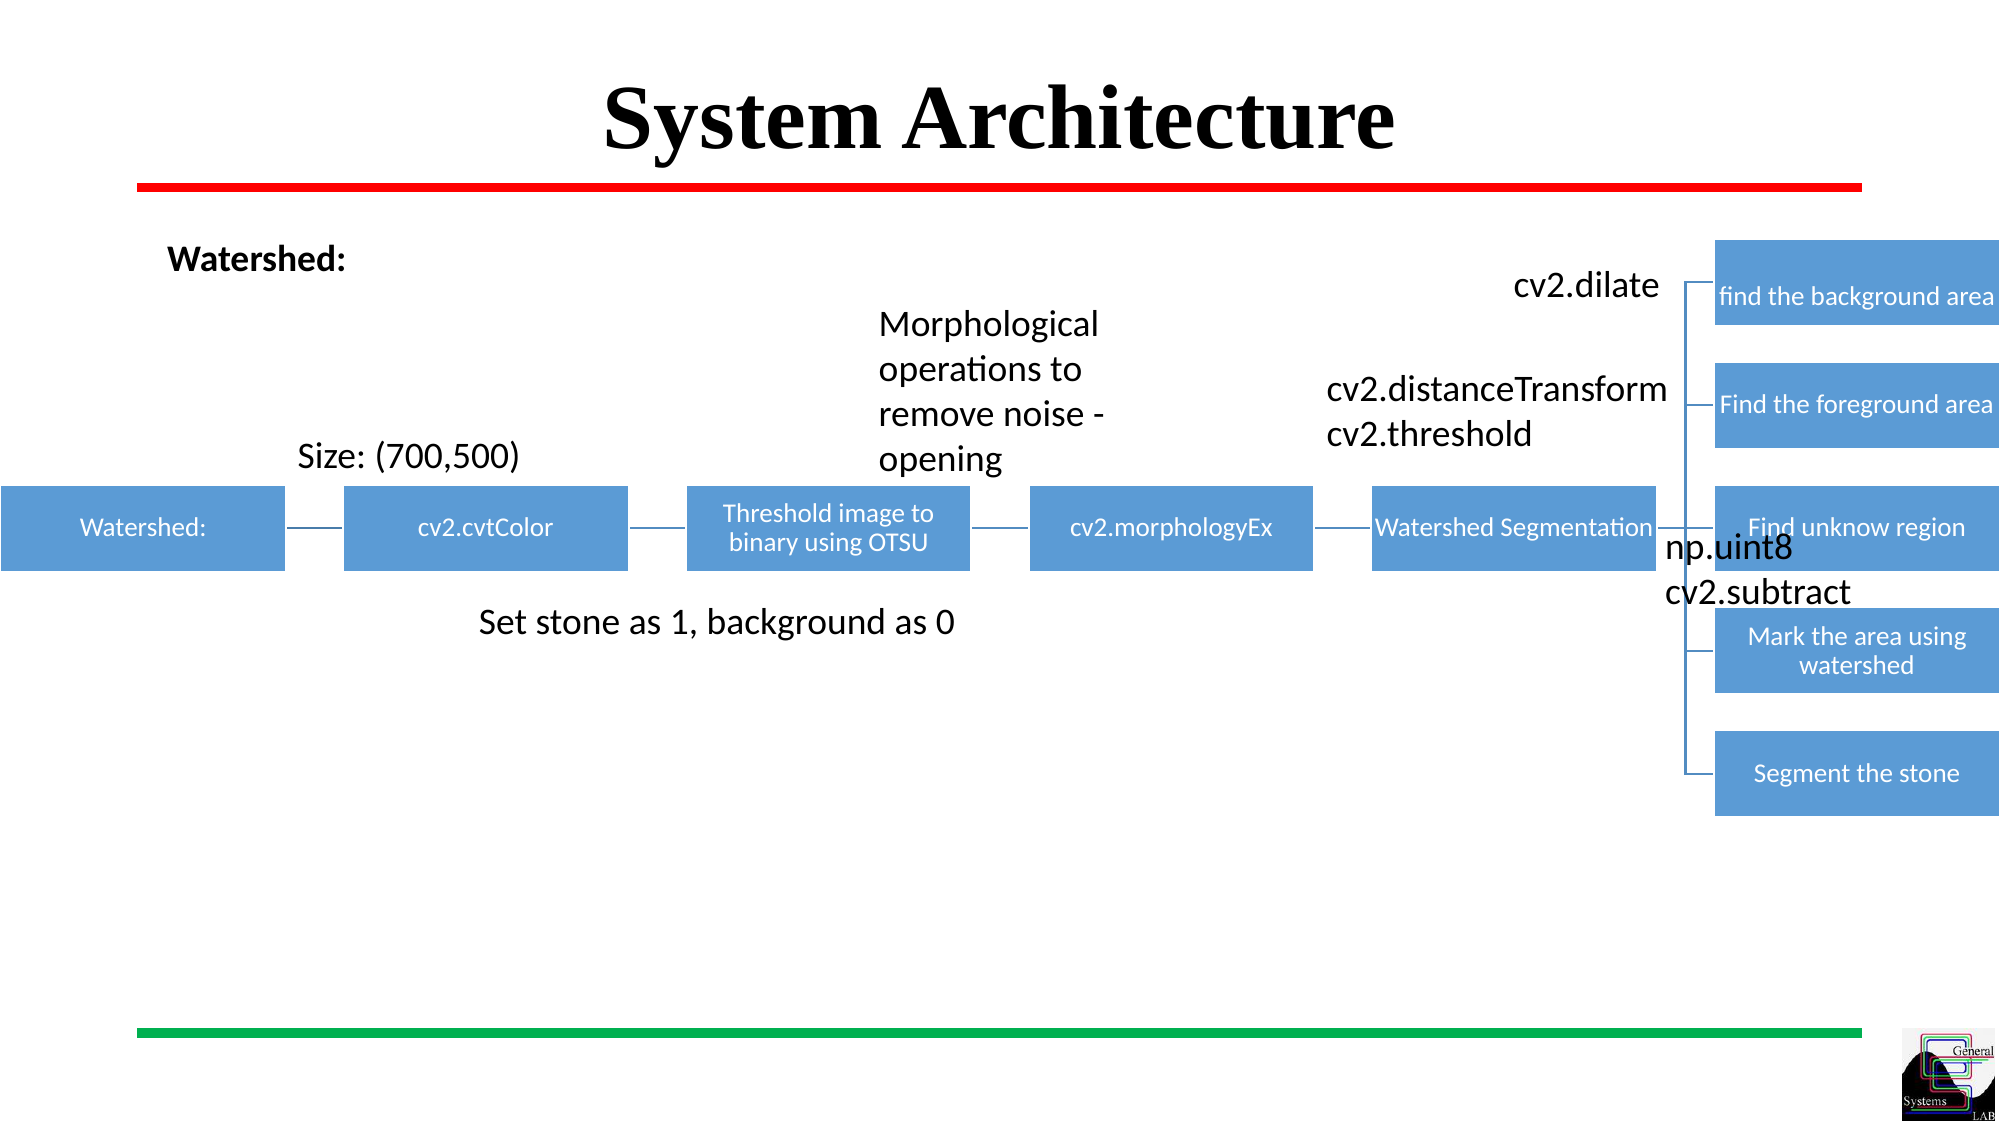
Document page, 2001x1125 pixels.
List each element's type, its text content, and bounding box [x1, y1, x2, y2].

title System Architecture [137, 59, 1863, 178]
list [0, 193, 2000, 863]
picture [1902, 1028, 1995, 1121]
